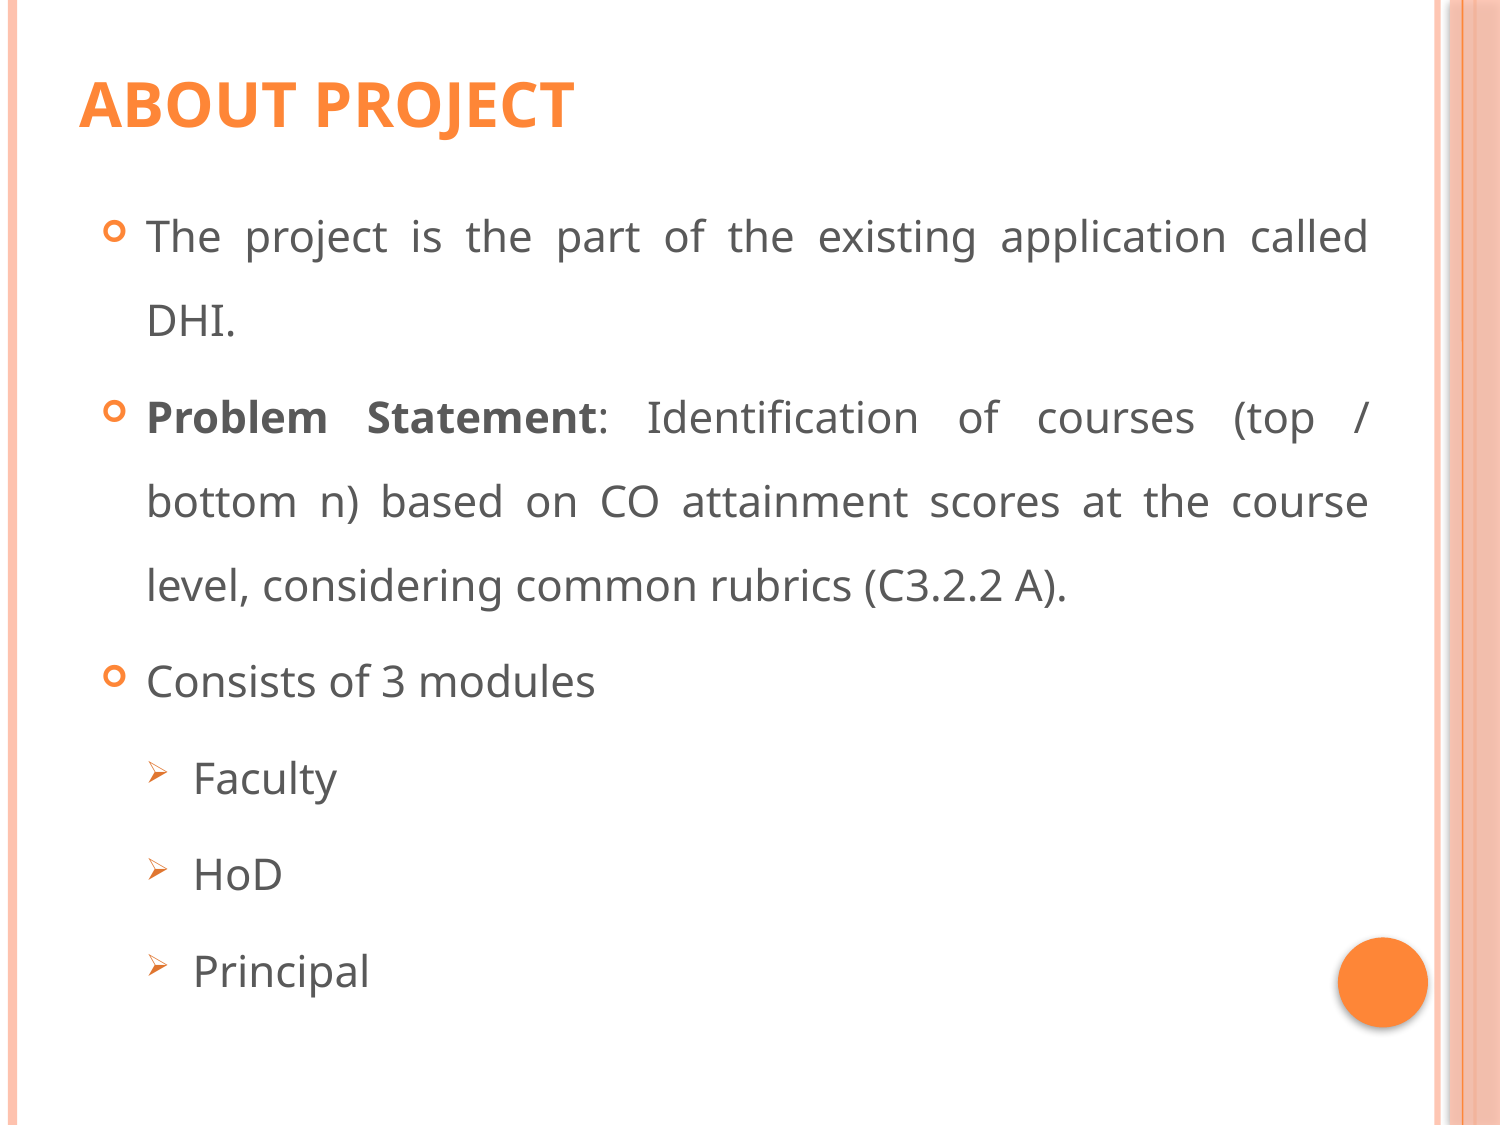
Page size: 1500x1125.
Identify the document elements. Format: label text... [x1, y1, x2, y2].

title ABOUT PROJECT [64, 0, 1290, 148]
list The project is the part of the existing application called DHI. Problem Statement: Identification of courses (top / bottom n) based on CO attainment scores at the course level, considering common rubrics (C3.2.2 A). Consists of 3 modules Faculty HoD Principal [85, 170, 1386, 1106]
